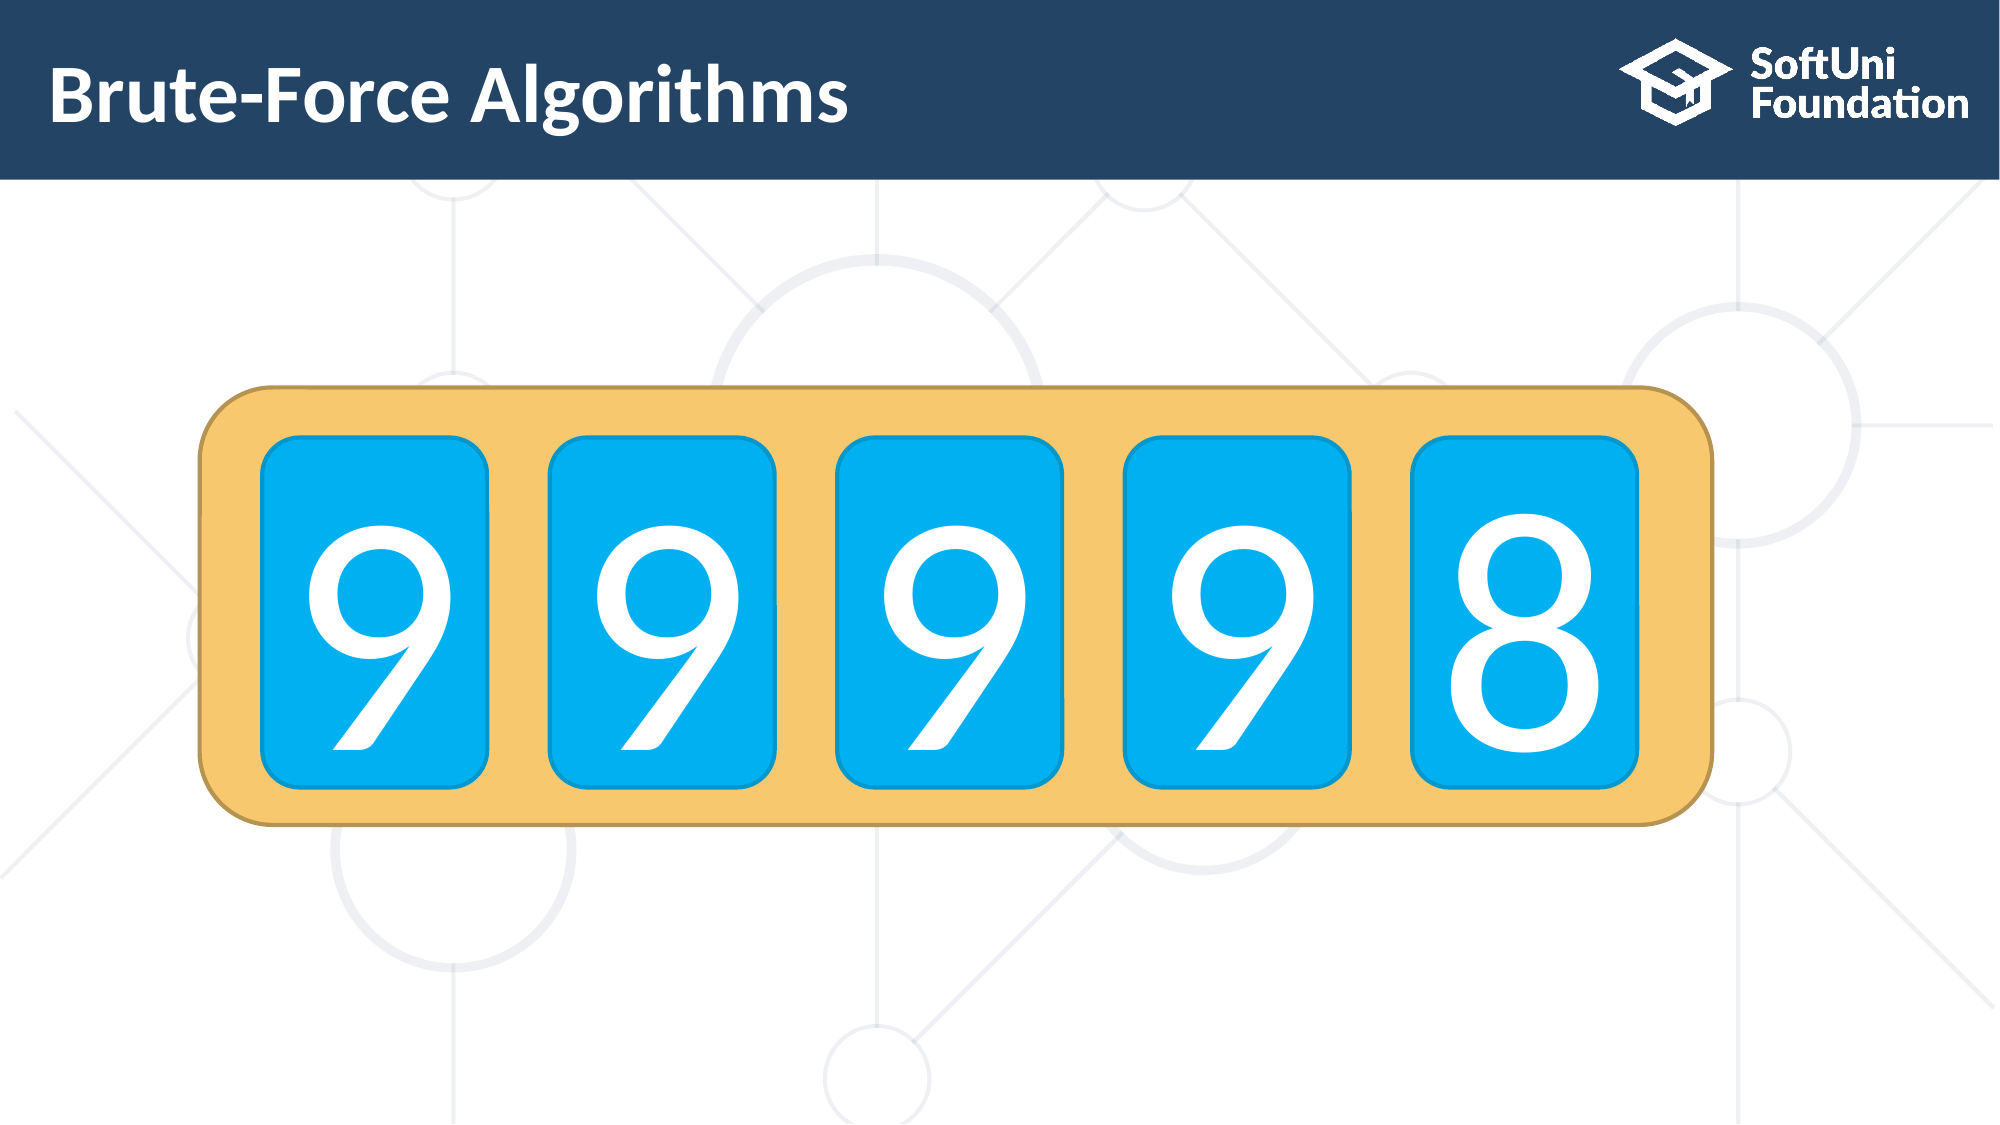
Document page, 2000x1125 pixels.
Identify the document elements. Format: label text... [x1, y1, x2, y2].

picture [1618, 38, 1968, 126]
text_box 9 [1122, 435, 1352, 790]
title Brute-Force Algorithms [31, 16, 1591, 162]
text_box [197, 385, 1715, 828]
text_box 9 [835, 435, 1065, 790]
text_box 9 [547, 435, 777, 790]
text_box 8 [1410, 435, 1640, 790]
text_box 9 [260, 435, 490, 790]
